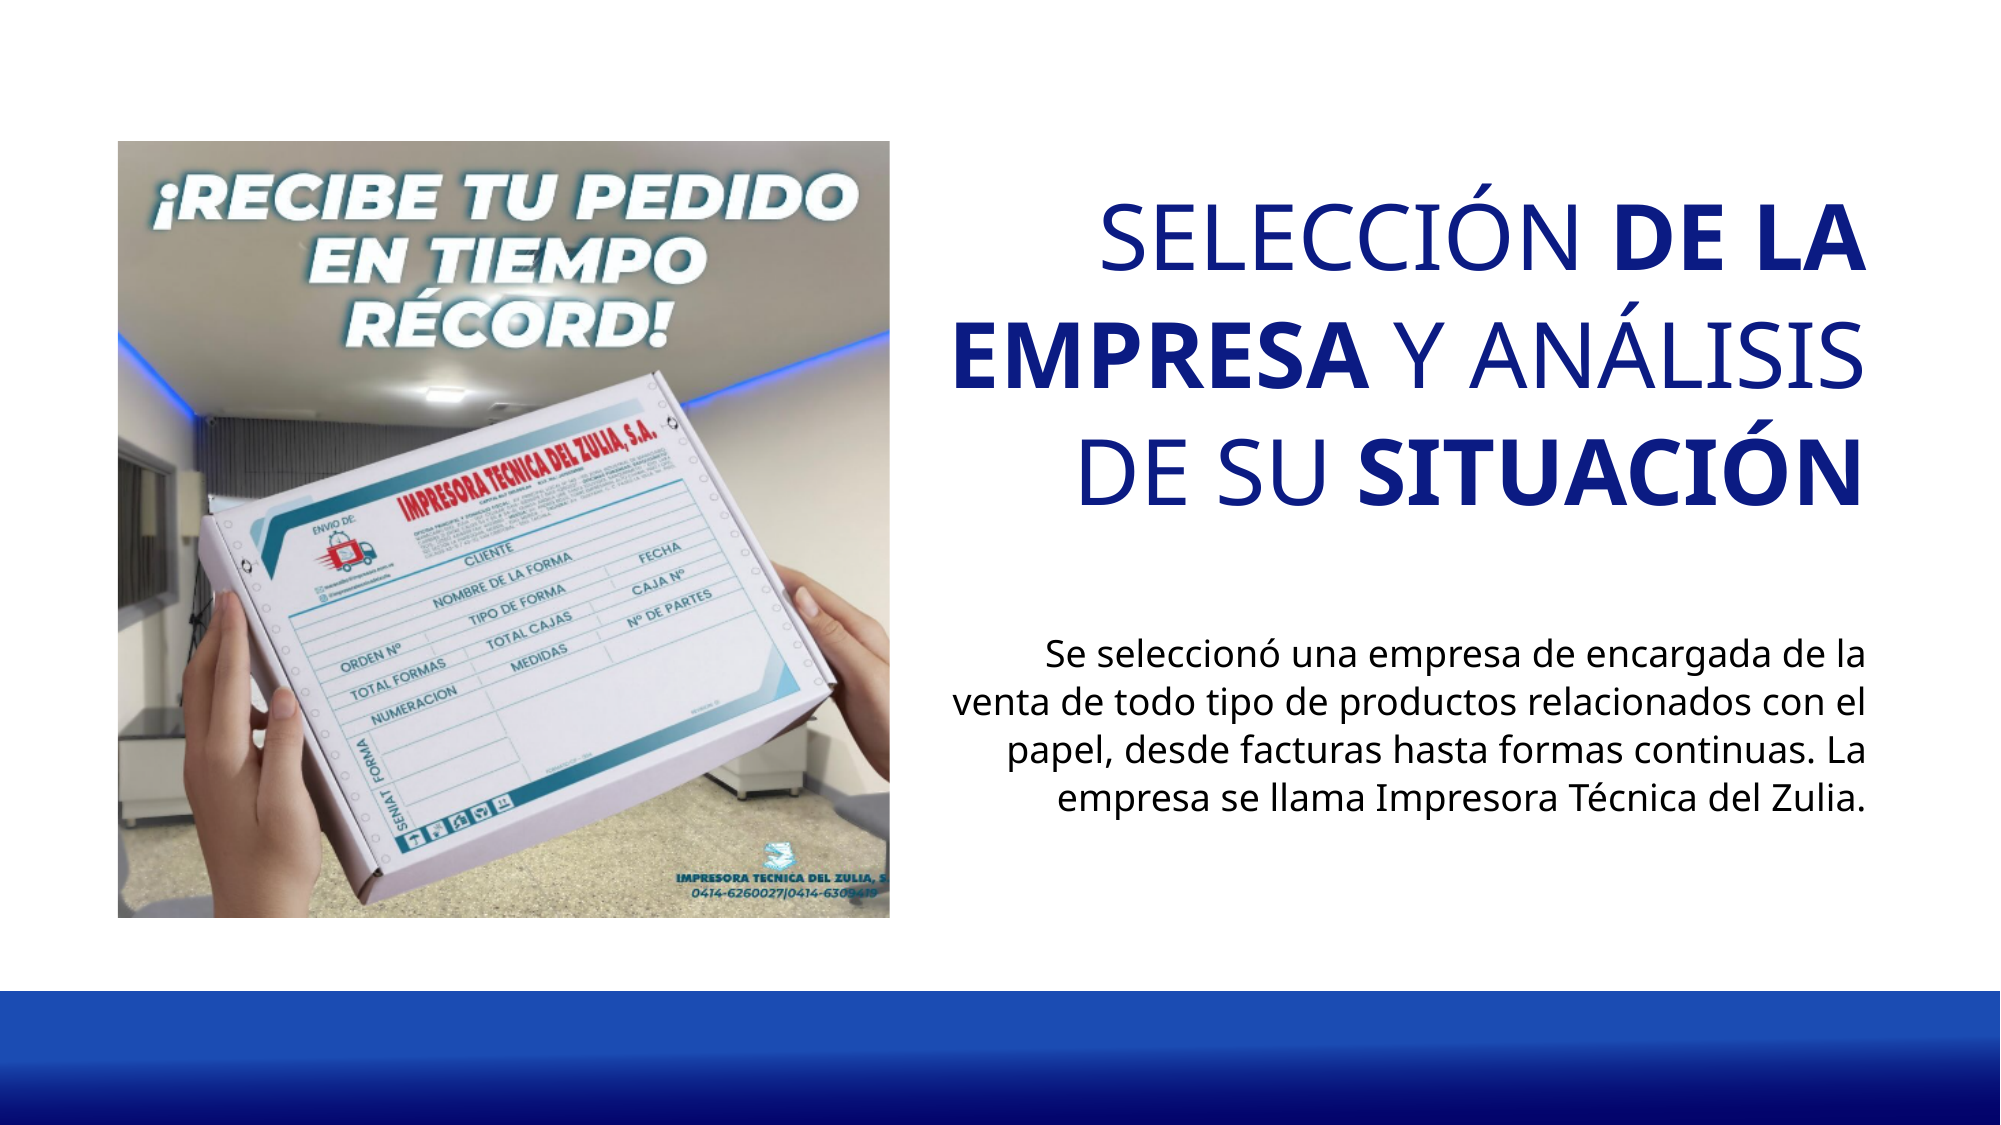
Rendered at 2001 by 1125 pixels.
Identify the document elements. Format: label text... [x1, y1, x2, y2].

picture [117, 141, 890, 918]
text_box SELECCIÓN DE LA EMPRESA Y ANÁLISIS DE SU SITUACIÓN Se seleccionó una empresa de encargada de la venta de todo tipo de productos relacionados con el papel, desde facturas hasta formas continuas. La empresa se llama Impresora Técnica del Zulia. [927, 163, 1883, 889]
picture [0, 991, 2000, 1125]
